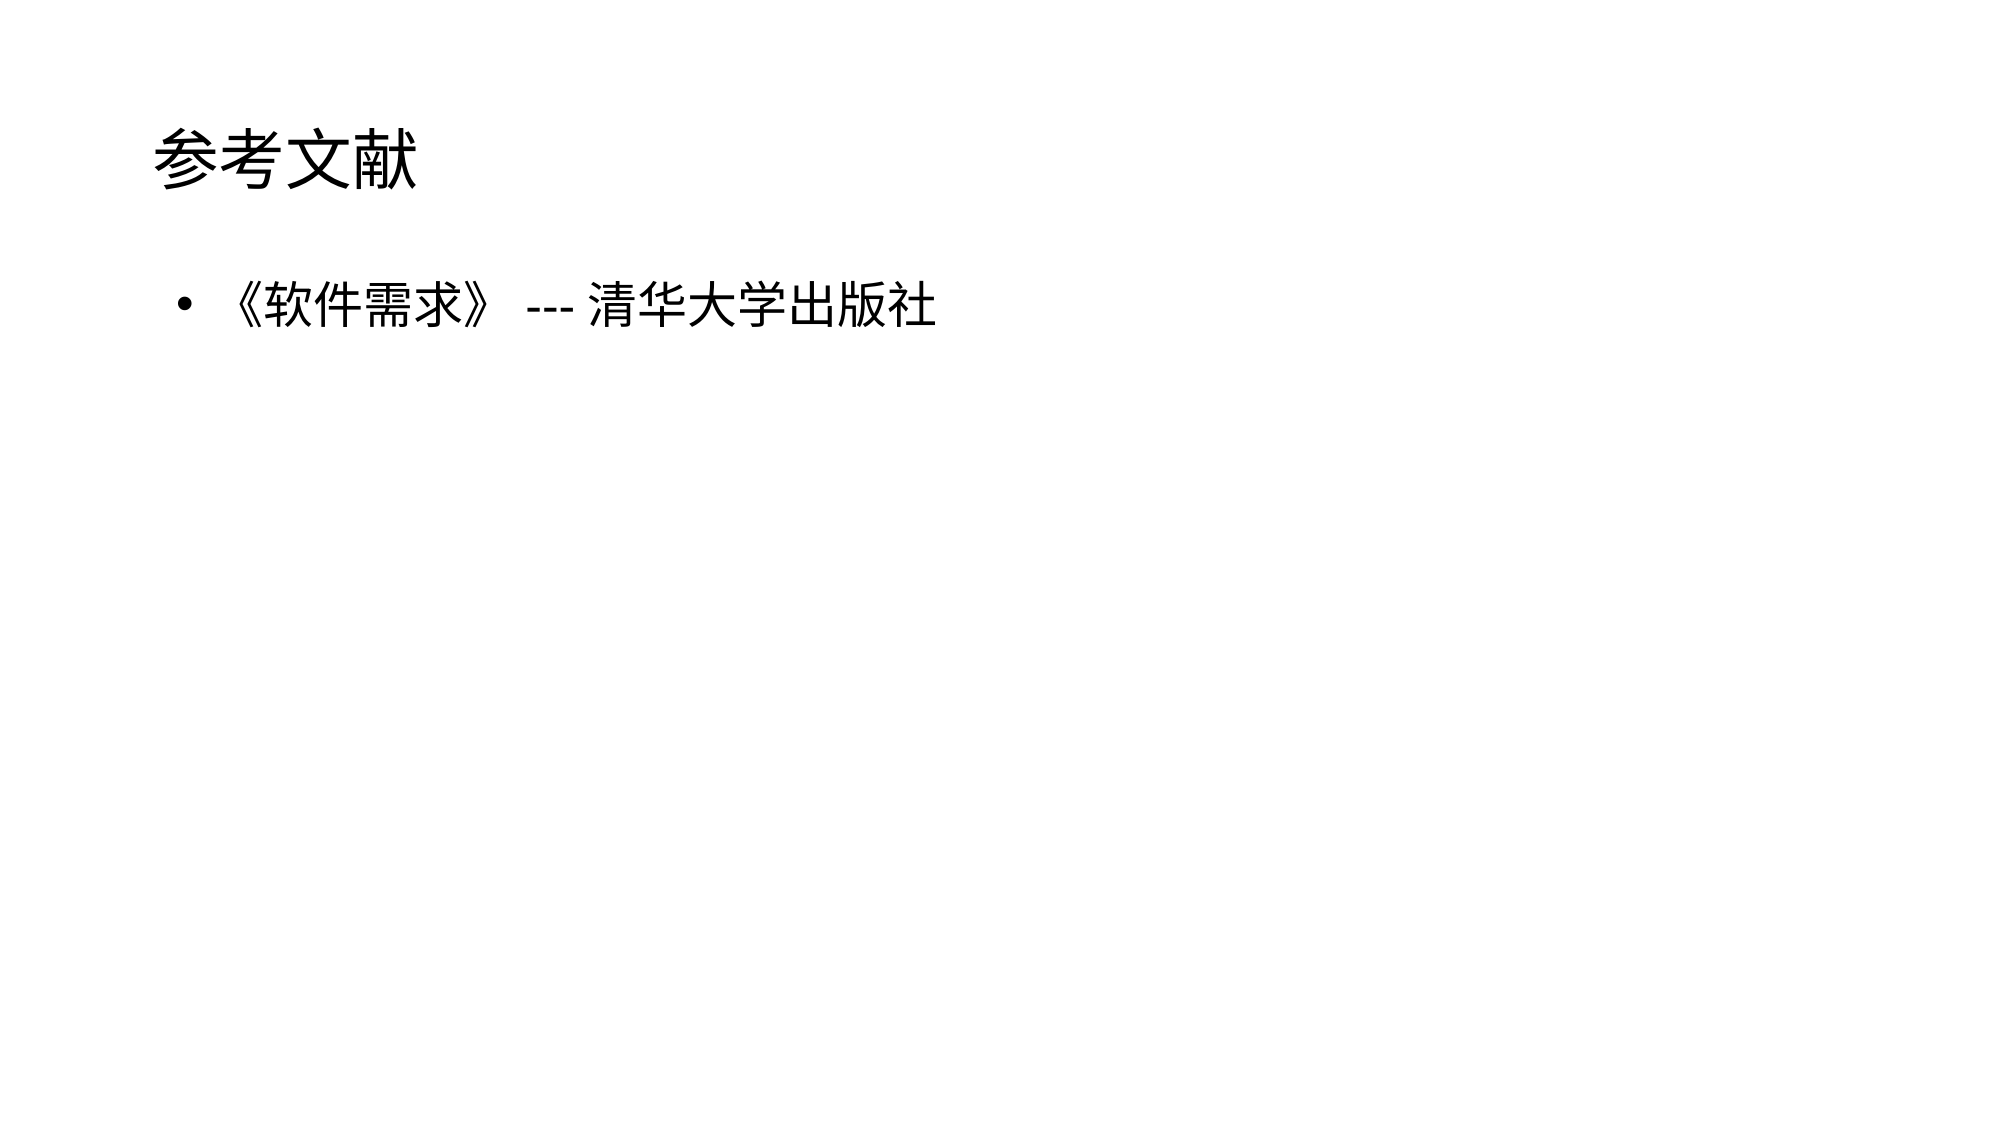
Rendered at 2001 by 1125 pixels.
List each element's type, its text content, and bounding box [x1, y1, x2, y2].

text_box 参考文献 [137, 86, 1457, 239]
text_box 《软件需求》---清华大学出版社 [161, 254, 1863, 1023]
